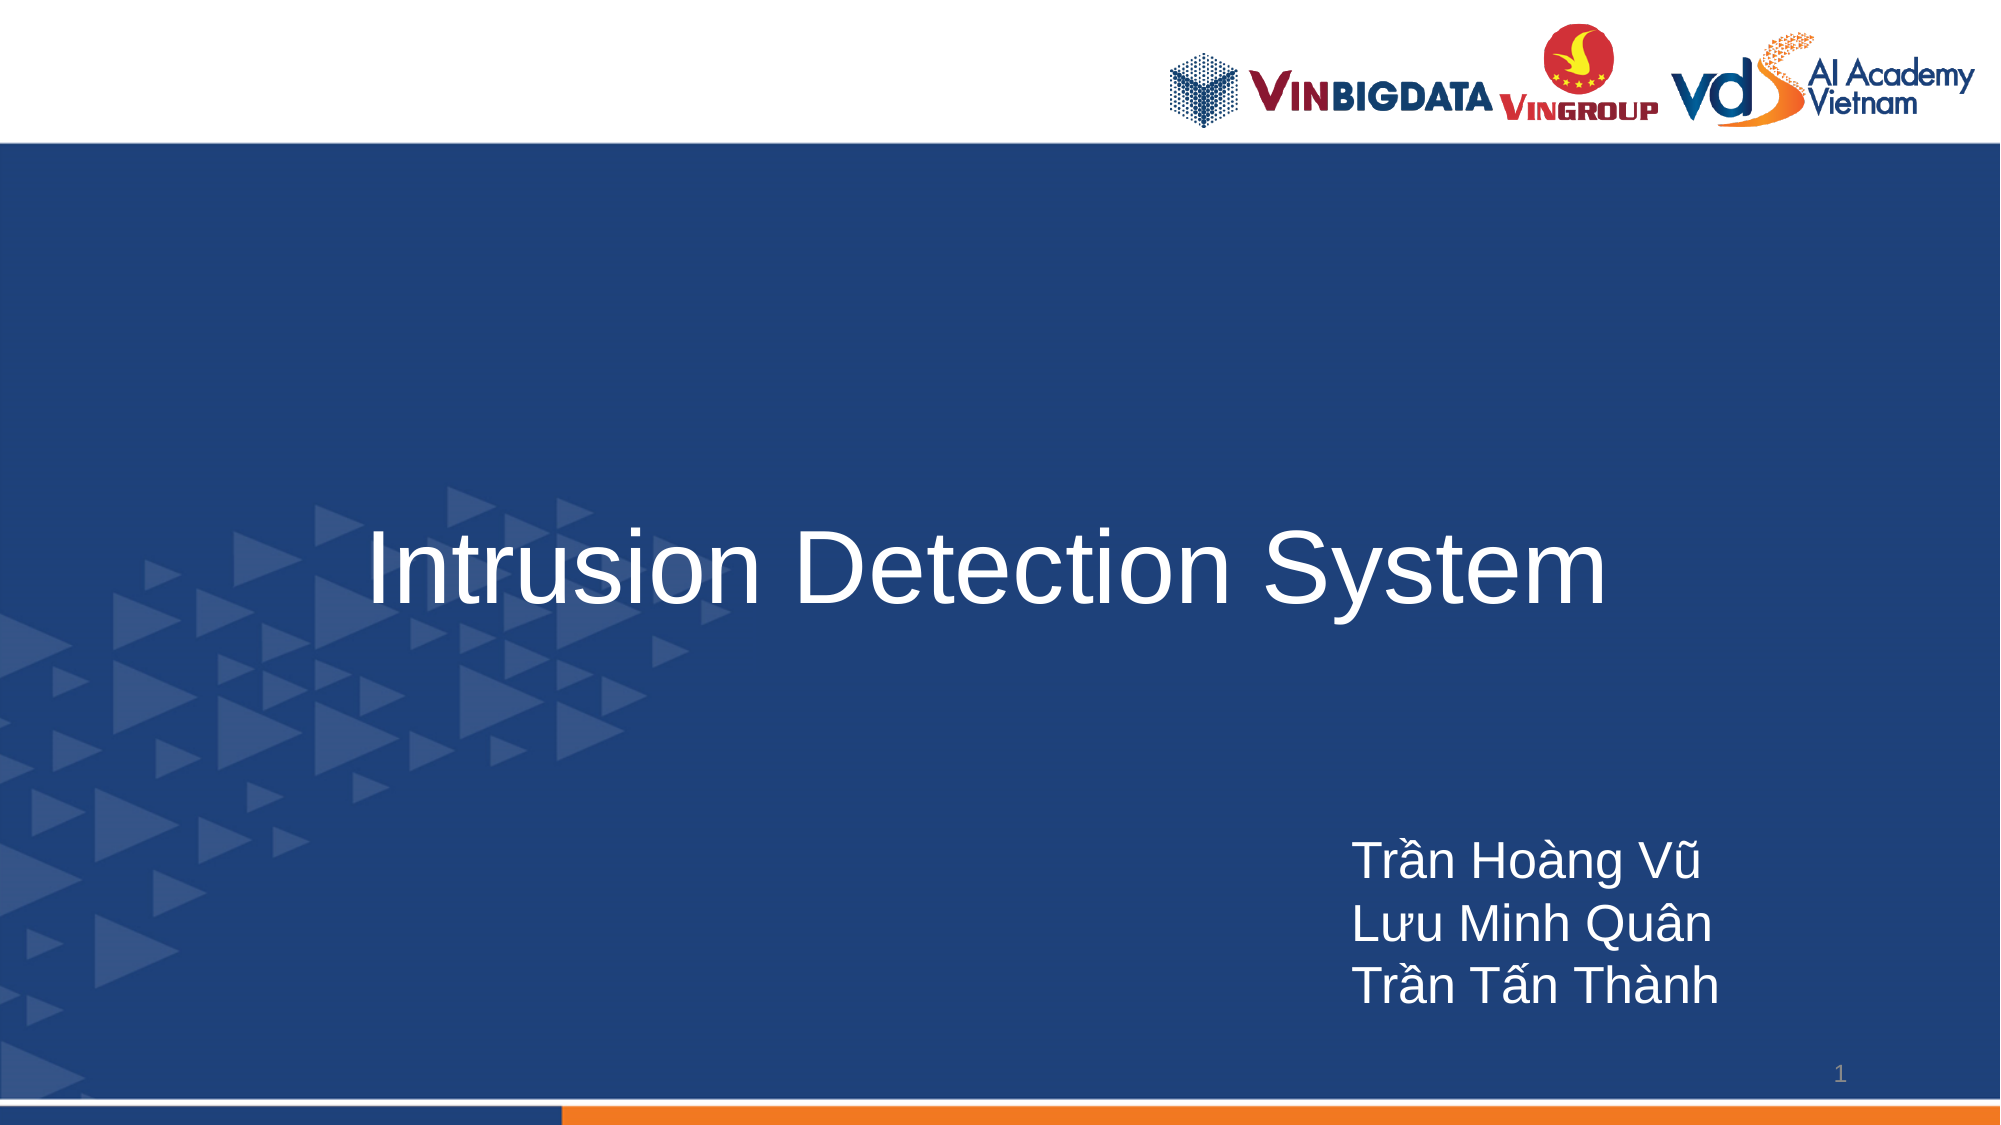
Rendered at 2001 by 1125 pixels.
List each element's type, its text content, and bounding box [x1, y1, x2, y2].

text_box Trần Hoàng Vũ Lưu Minh Quân Trần Tấn Thành [1336, 818, 1953, 1022]
text_box Intrusion Detection System [349, 491, 1782, 632]
picture [0, 0, 2000, 1125]
slide_number 1 [1412, 1042, 1863, 1103]
picture [1671, 32, 1975, 127]
